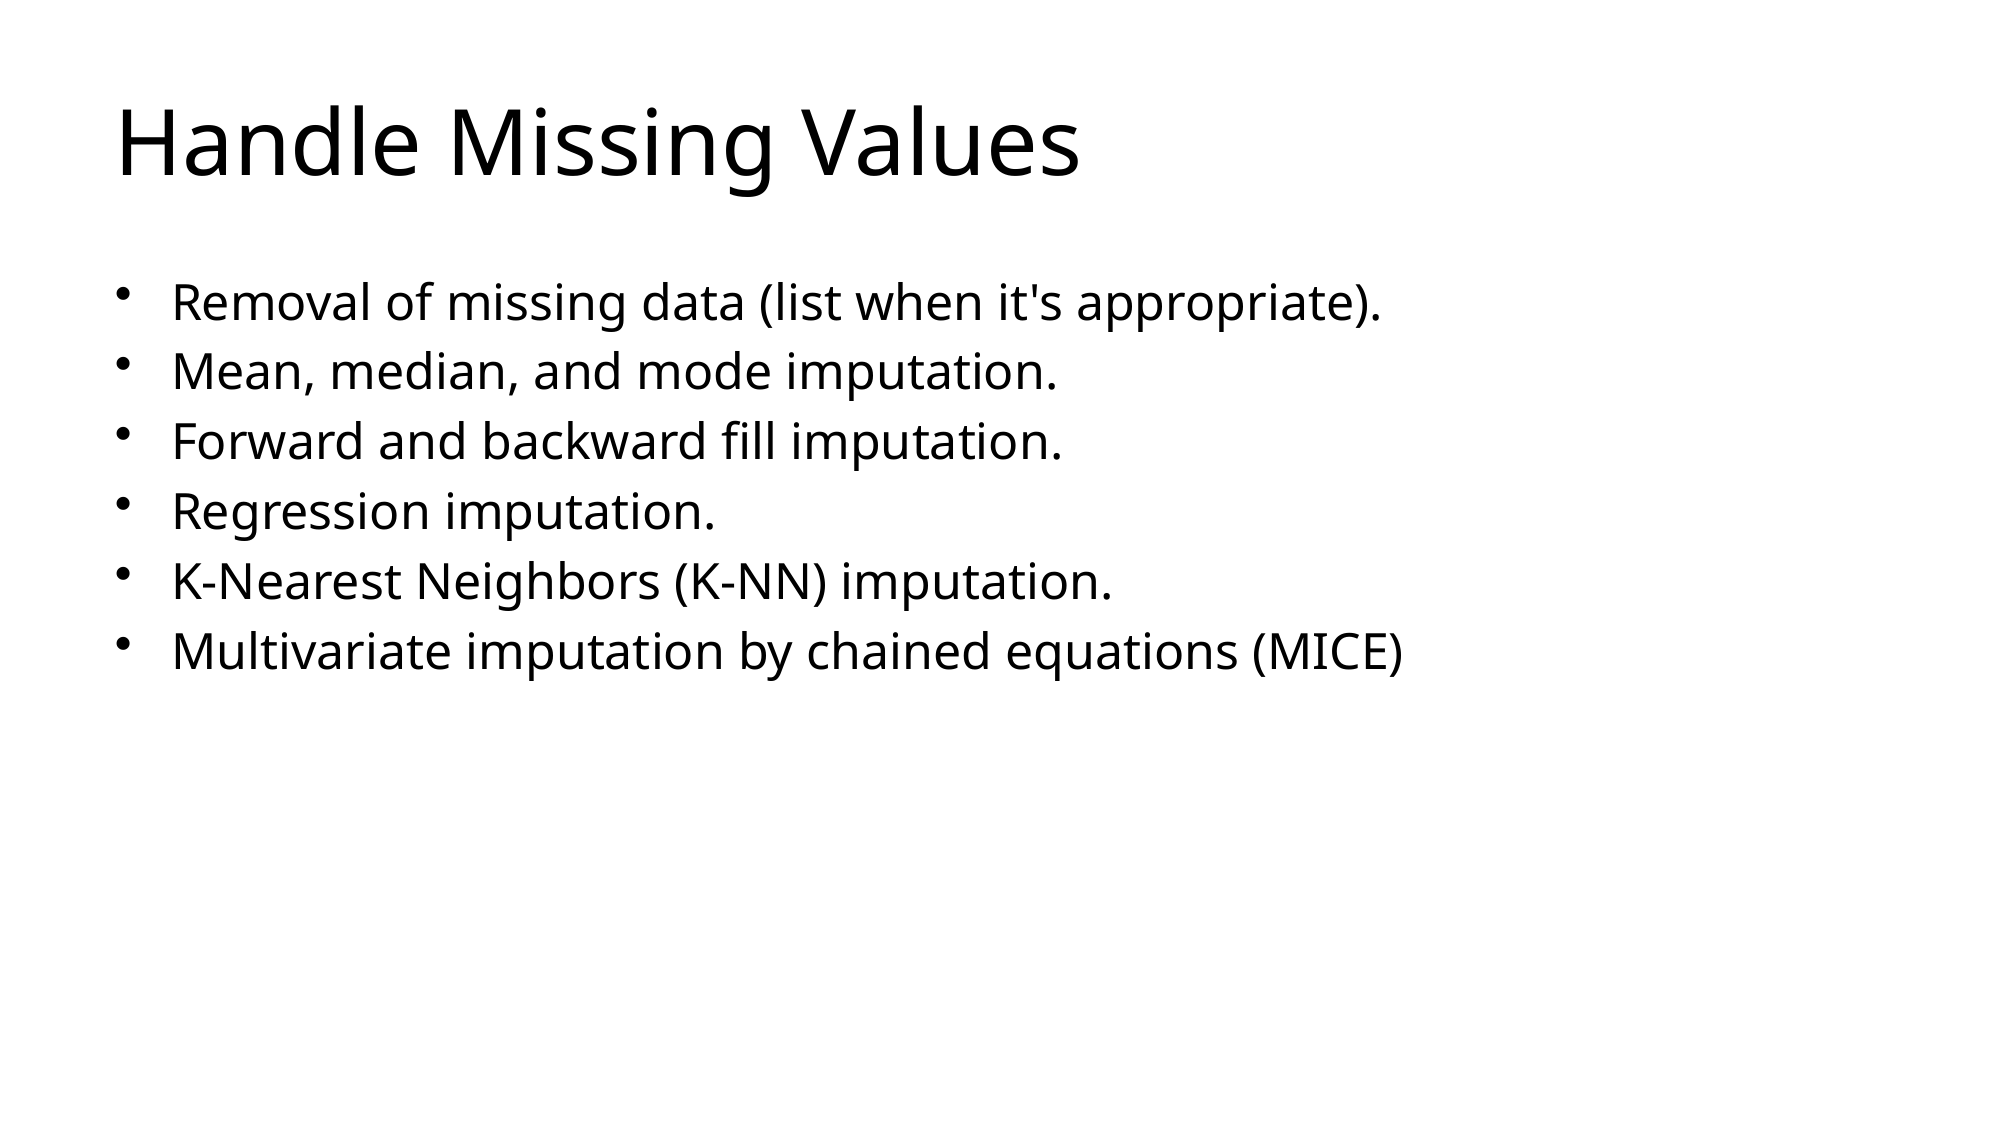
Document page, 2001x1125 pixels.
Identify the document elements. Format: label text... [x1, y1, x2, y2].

title Handle Missing Values [99, 44, 1901, 233]
list Removal of missing data (list when it's appropriate). Mean, median, and mode imputation. Forward and backward fill imputation. Regression imputation. K-Nearest Neighbors (K-NN) imputation. Multivariate imputation by chained equations (MICE) [99, 262, 1901, 1006]
